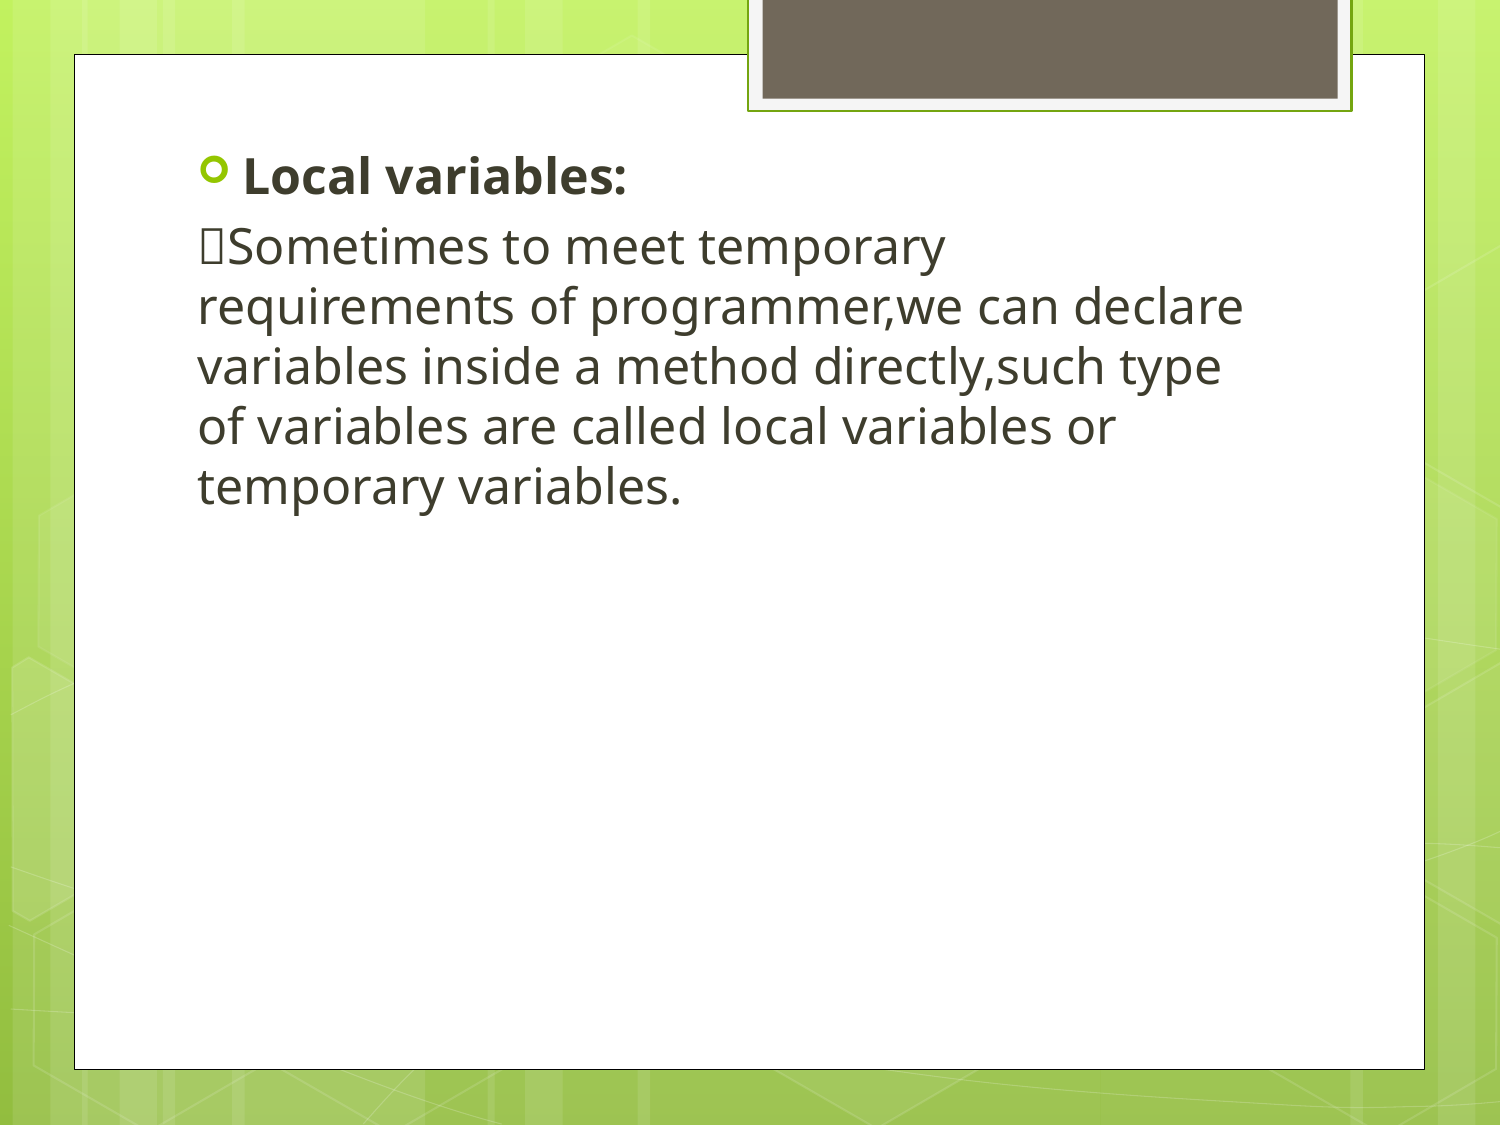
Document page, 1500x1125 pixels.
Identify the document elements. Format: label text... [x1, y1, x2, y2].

list Local variables: Sometimes to meet temporary requirements of programmer,we can declare variables inside a method directly,such type of variables are called local variables or temporary variables. [171, 137, 1283, 957]
